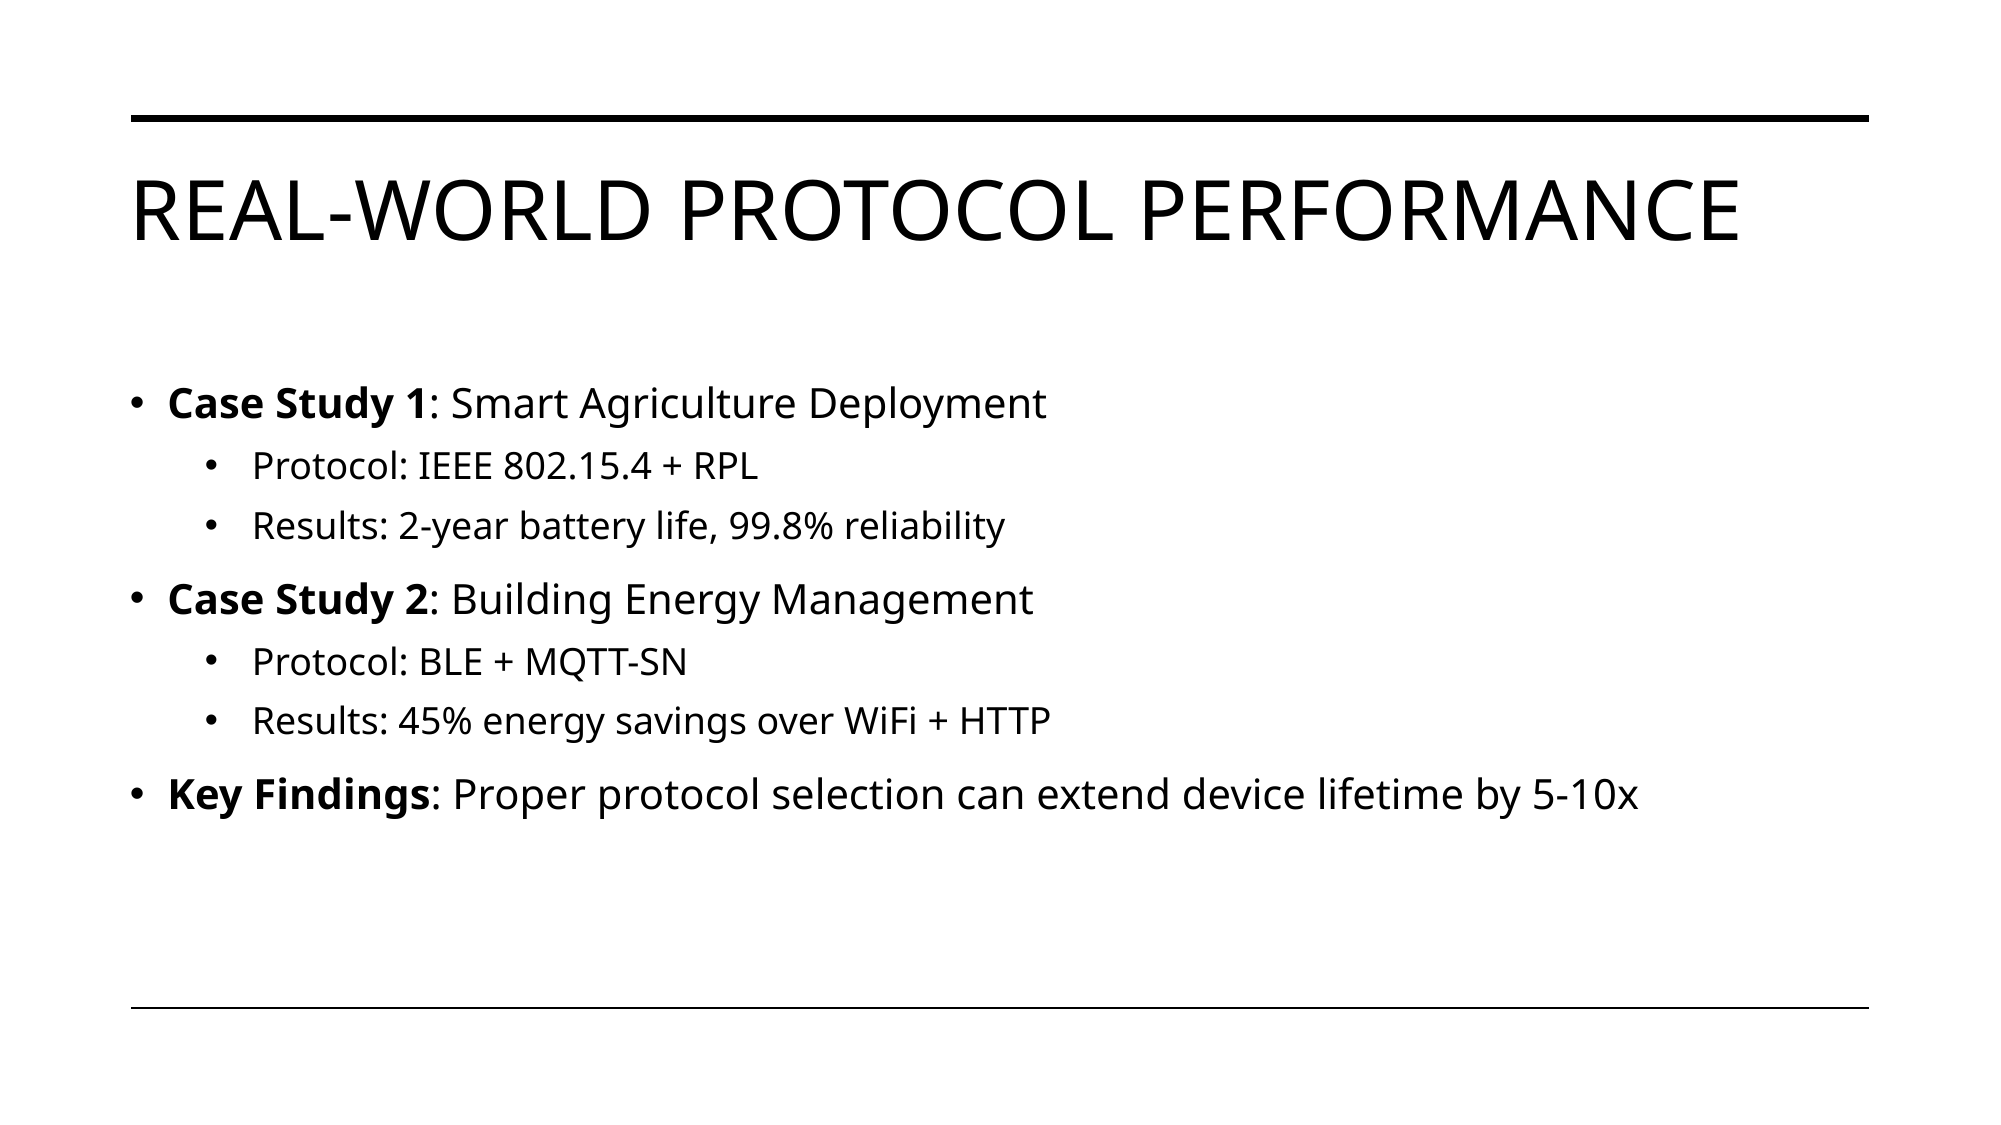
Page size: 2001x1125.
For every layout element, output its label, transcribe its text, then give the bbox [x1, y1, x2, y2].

list Case Study 1: Smart Agriculture Deployment Protocol: IEEE 802.15.4 + RPL Results: 2-year battery life, 99.8% reliability Case Study 2: Building Energy Management Protocol: BLE + MQTT-SN Results: 45% energy savings over WiFi + HTTP Key Findings: Proper protocol selection can extend device lifetime by 5-10x [114, 364, 1869, 978]
title Real-World Protocol Performance [114, 149, 1869, 364]
